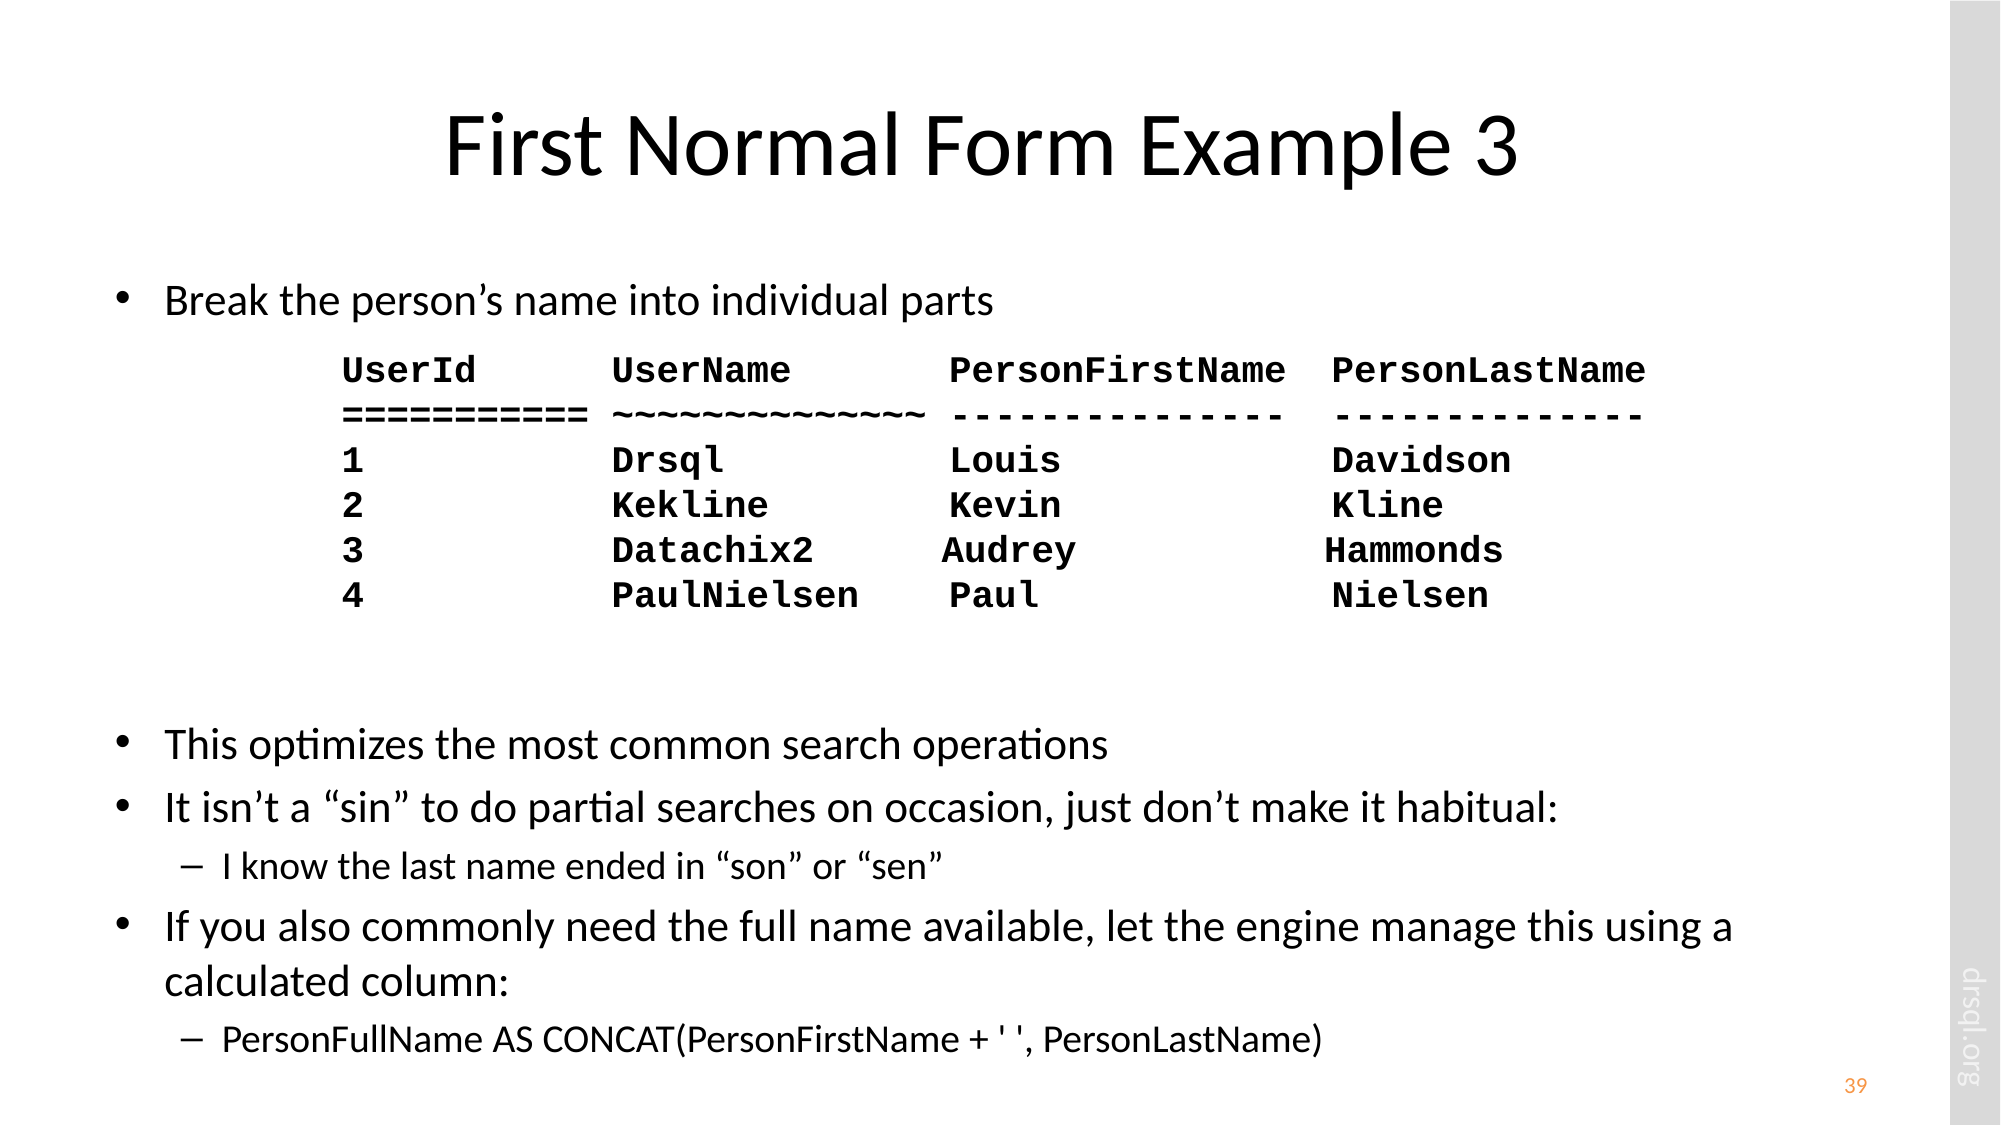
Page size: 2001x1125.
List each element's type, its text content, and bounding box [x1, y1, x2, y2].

text_box UserId UserName PersonFirstName PersonLastName =========== ~~~~~~~~~~~~~~ --------------- -------------- 1 Drsql Louis Davidson 2 Kekline Kevin Kline 3 Datachix2 Audrey Hammonds 4 PaulNielsen Paul Nielsen [326, 337, 1677, 623]
list Break the person’s name into individual parts This optimizes the most common search operations It isn’t a “sin” to do partial searches on occasion, just don’t make it habitual: I know the last name ended in “son” or “sen” If you also commonly need the full name available, let the engine manage this using a calculated column: PersonFullName AS CONCAT(PersonFirstName + ' ', PersonLastName) [99, 262, 1800, 1075]
title First Normal Form Example 3 [99, 45, 1867, 233]
